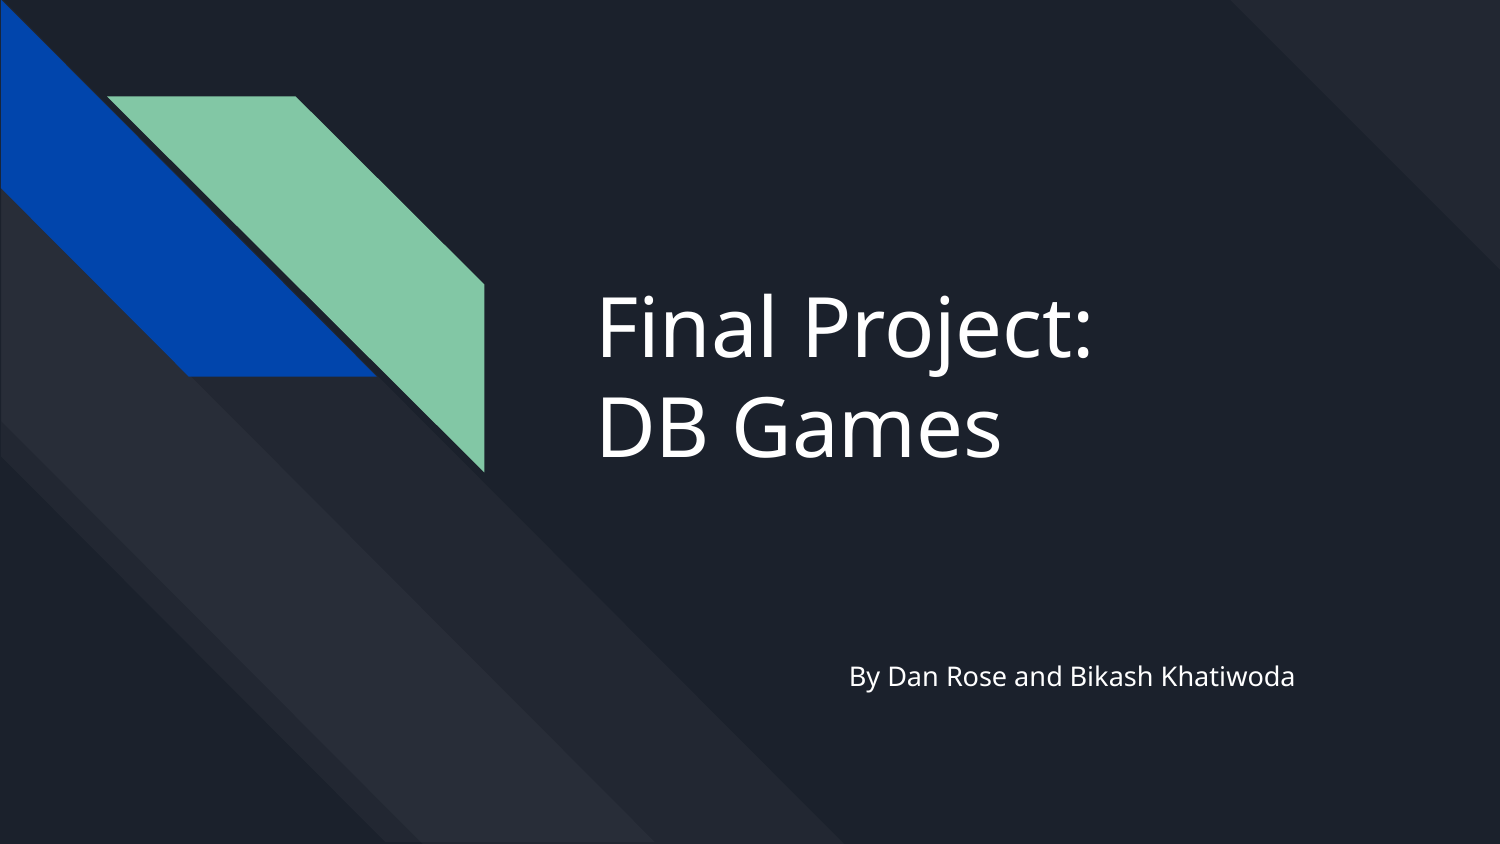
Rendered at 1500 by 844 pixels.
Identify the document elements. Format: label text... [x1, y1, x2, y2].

title Final Project: DB Games [580, 258, 1404, 518]
subtitle By Dan Rose and Bikash Khatiwoda [833, 643, 1404, 727]
